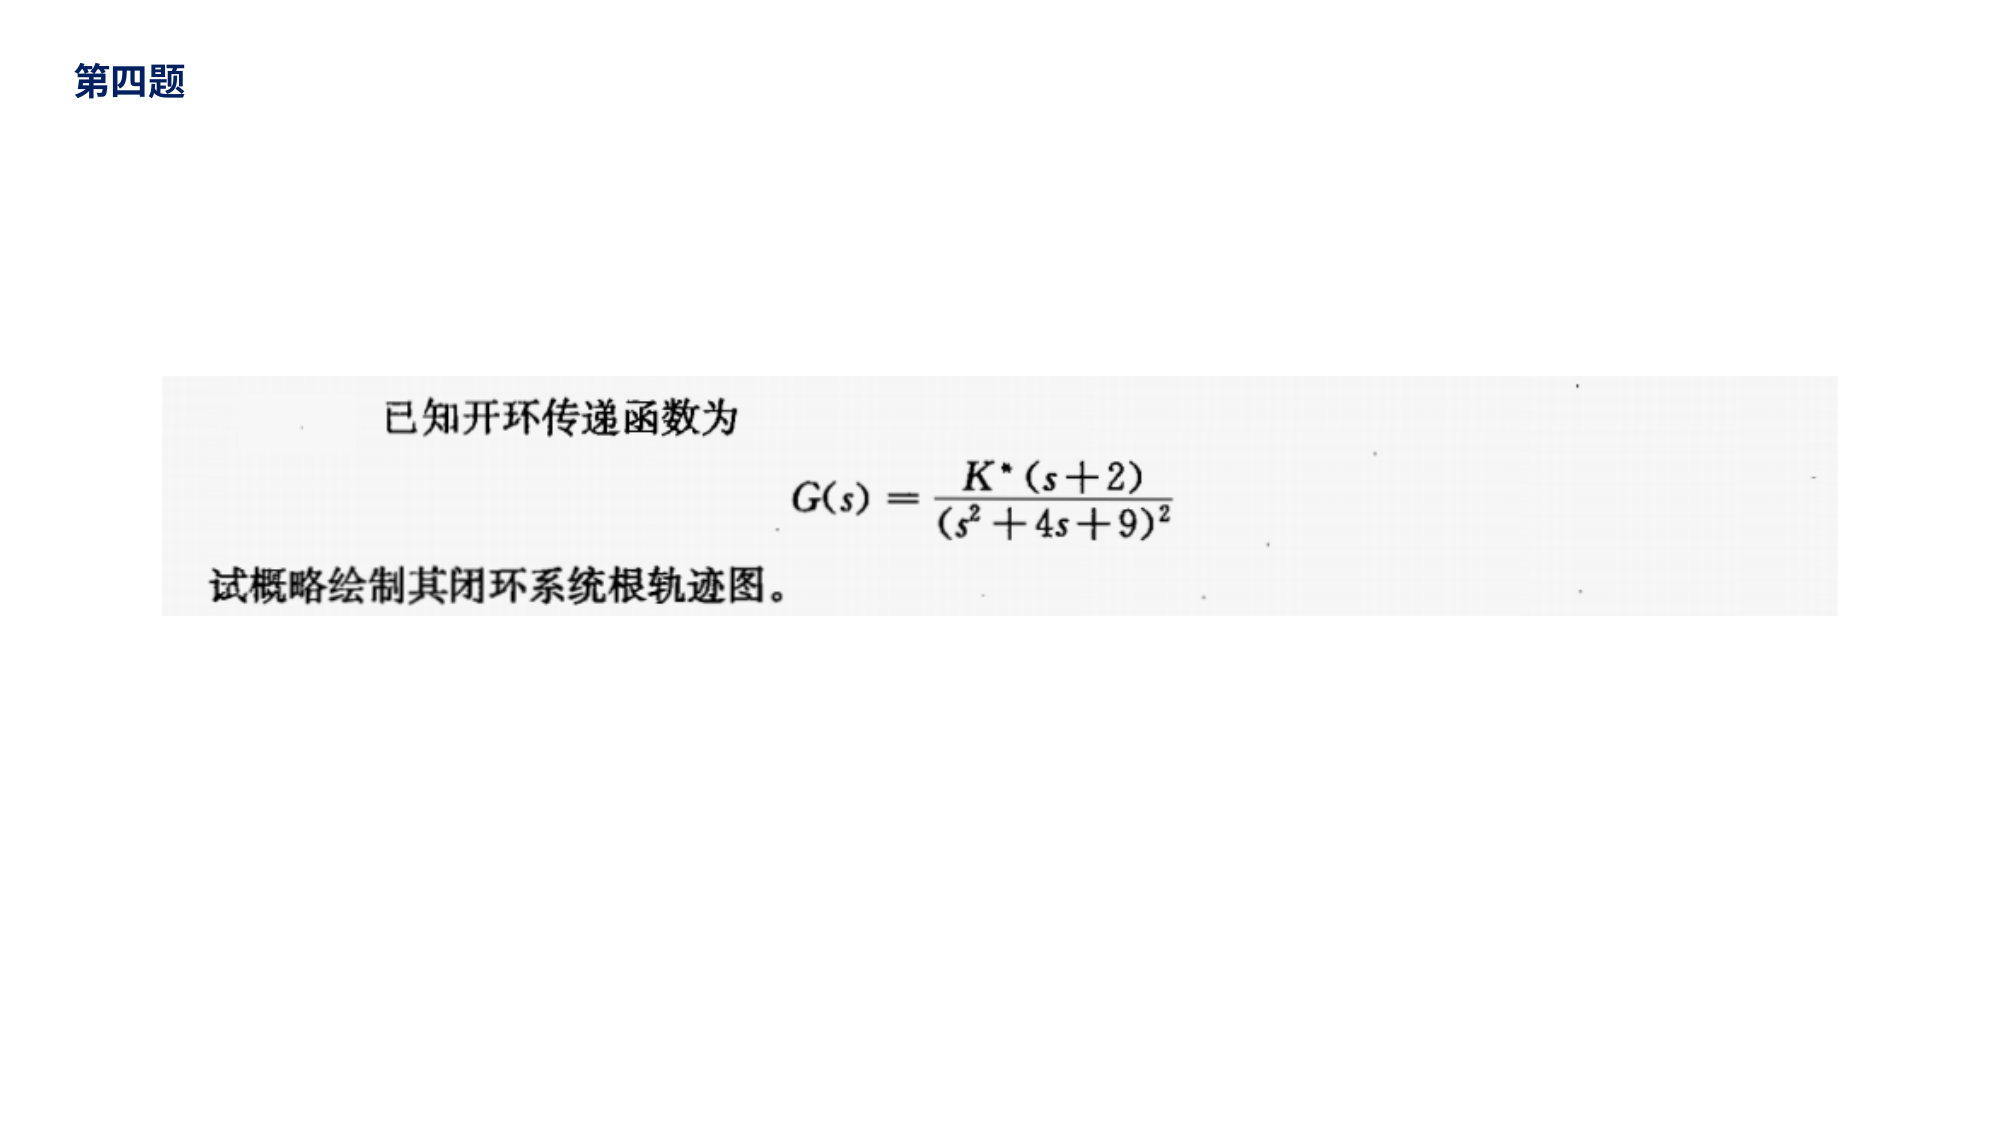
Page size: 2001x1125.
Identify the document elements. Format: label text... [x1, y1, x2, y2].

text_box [162, 376, 1838, 616]
text_box 第四题 [58, 50, 914, 111]
